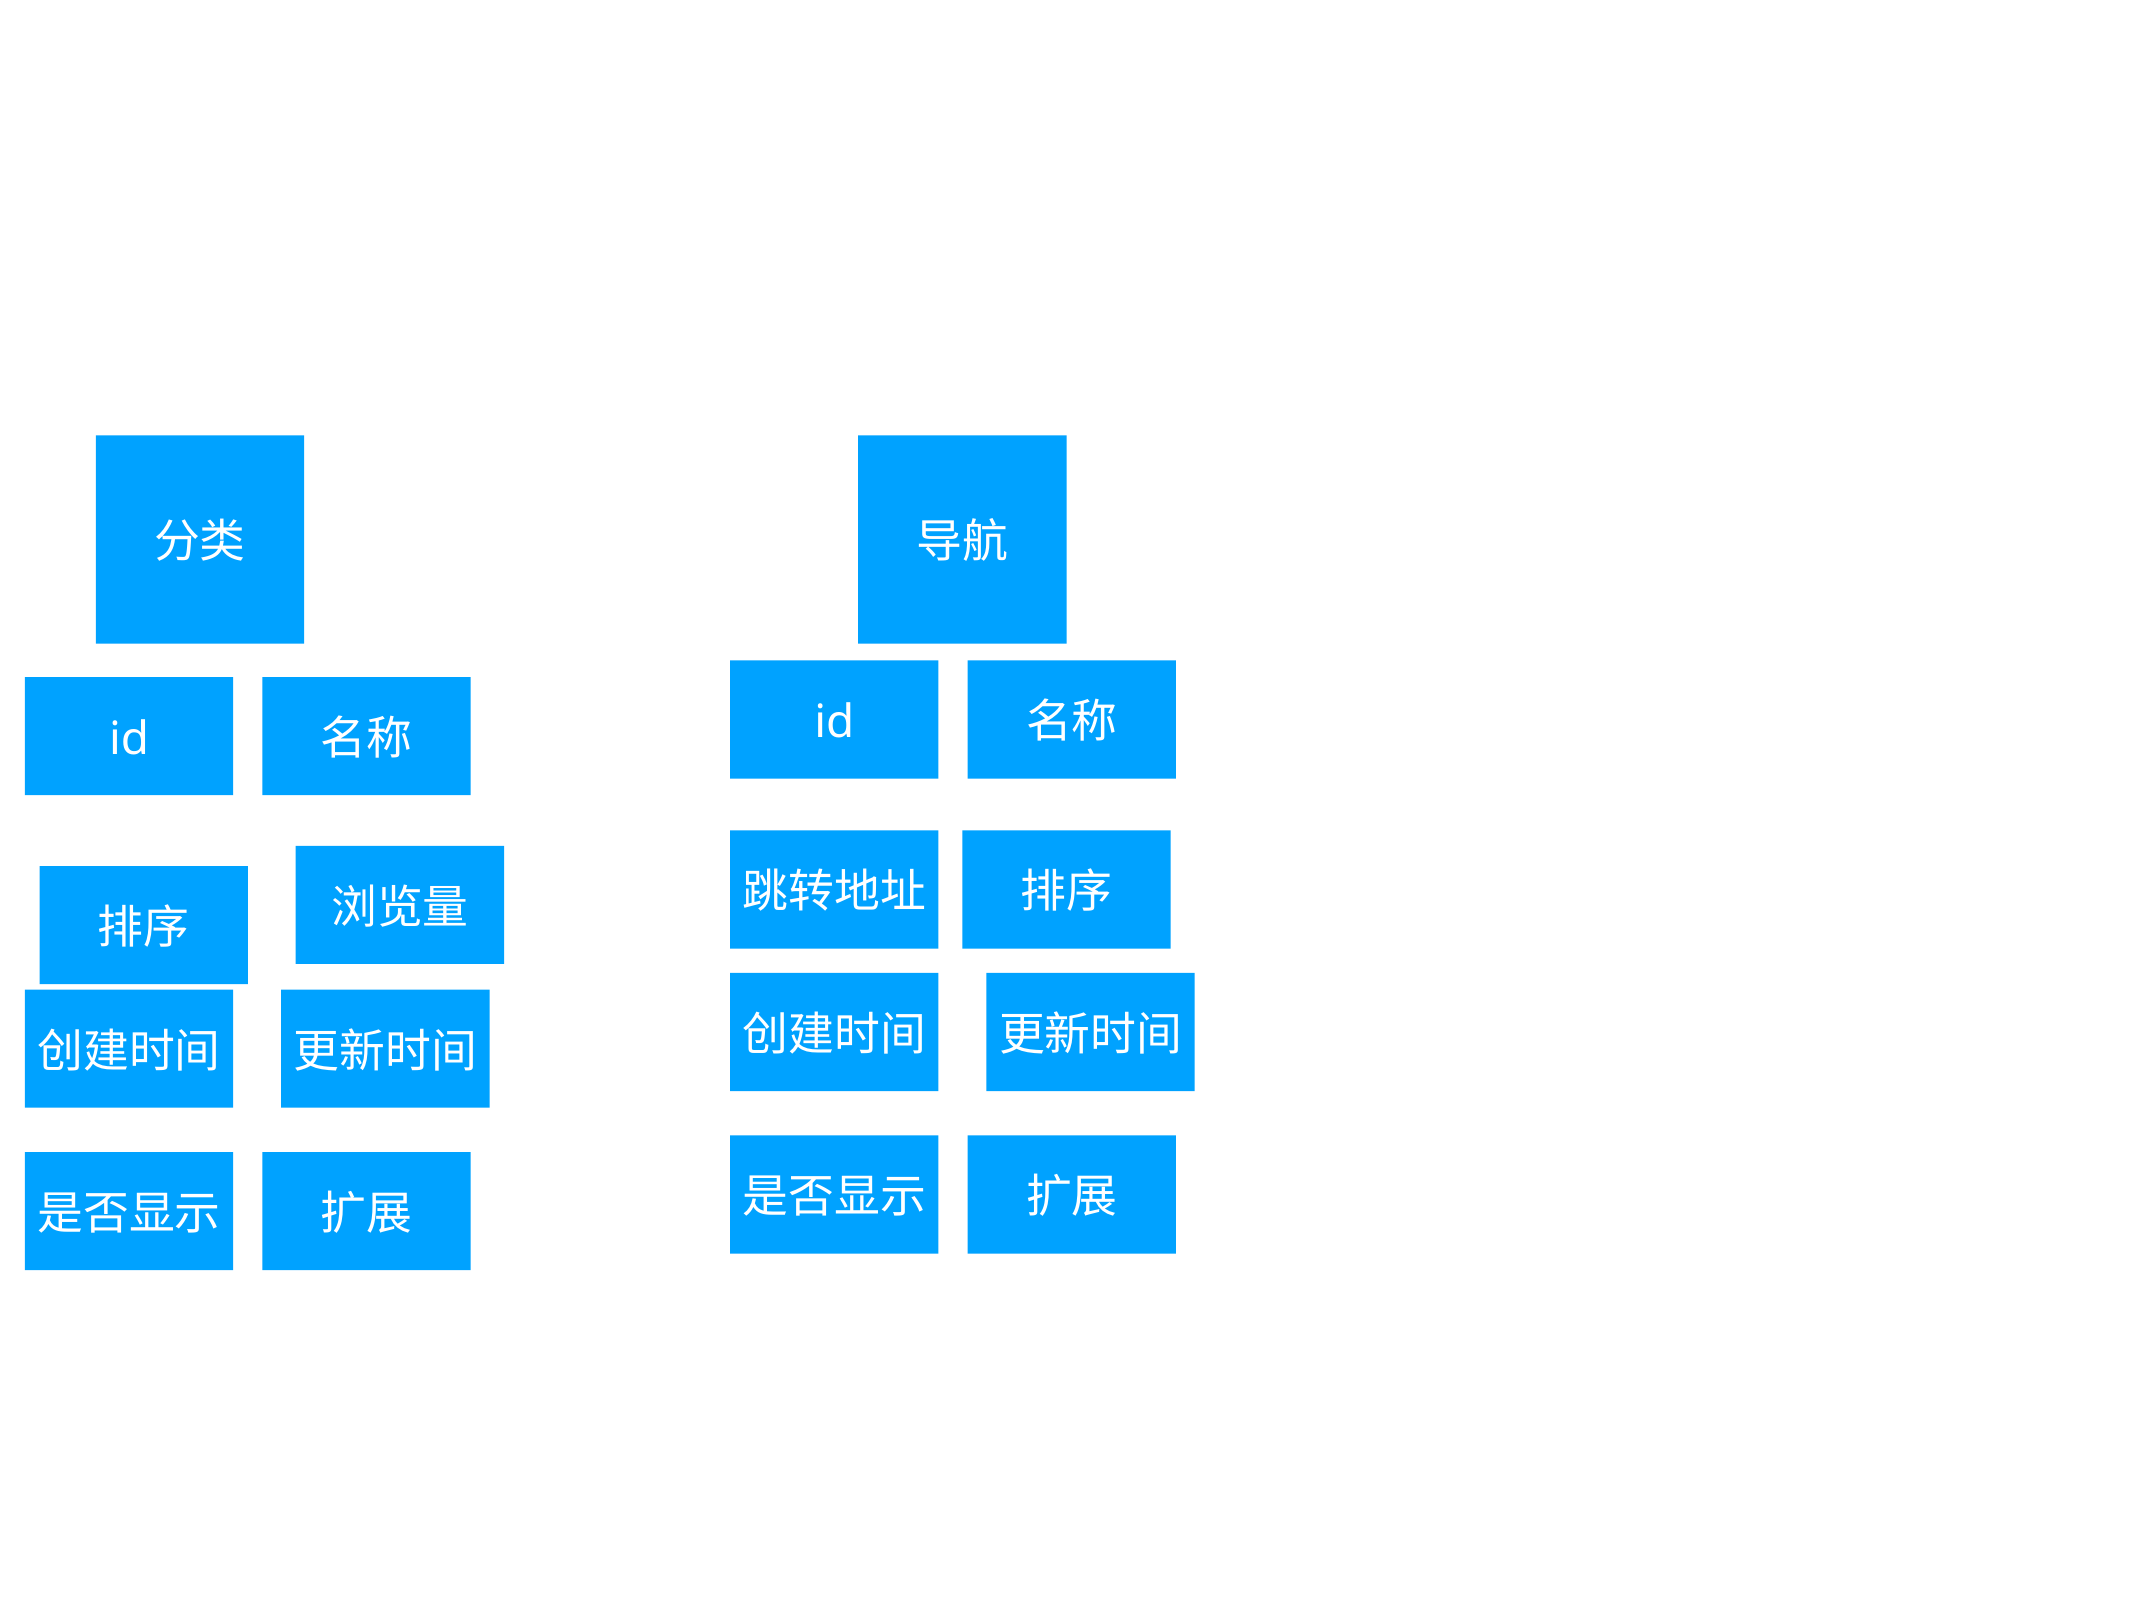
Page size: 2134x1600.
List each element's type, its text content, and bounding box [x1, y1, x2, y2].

text_box 导航 [858, 435, 1067, 644]
text_box 更新时间 [281, 989, 490, 1108]
text_box 是否显示 [24, 1152, 234, 1271]
text_box 排序 [39, 866, 248, 985]
text_box 排序 [962, 830, 1171, 949]
text_box 创建时间 [730, 972, 939, 1092]
text_box 扩展 [262, 1152, 471, 1271]
text_box id [24, 677, 234, 796]
text_box 名称 [262, 677, 471, 796]
text_box 扩展 [967, 1135, 1176, 1254]
text_box 创建时间 [24, 989, 234, 1108]
text_box id [730, 660, 939, 779]
text_box 跳转地址 [730, 830, 939, 949]
text_box 更新时间 [986, 972, 1195, 1092]
text_box 名称 [967, 660, 1176, 779]
text_box 分类 [95, 435, 305, 644]
text_box 是否显示 [730, 1135, 939, 1254]
text_box 浏览量 [295, 845, 505, 964]
